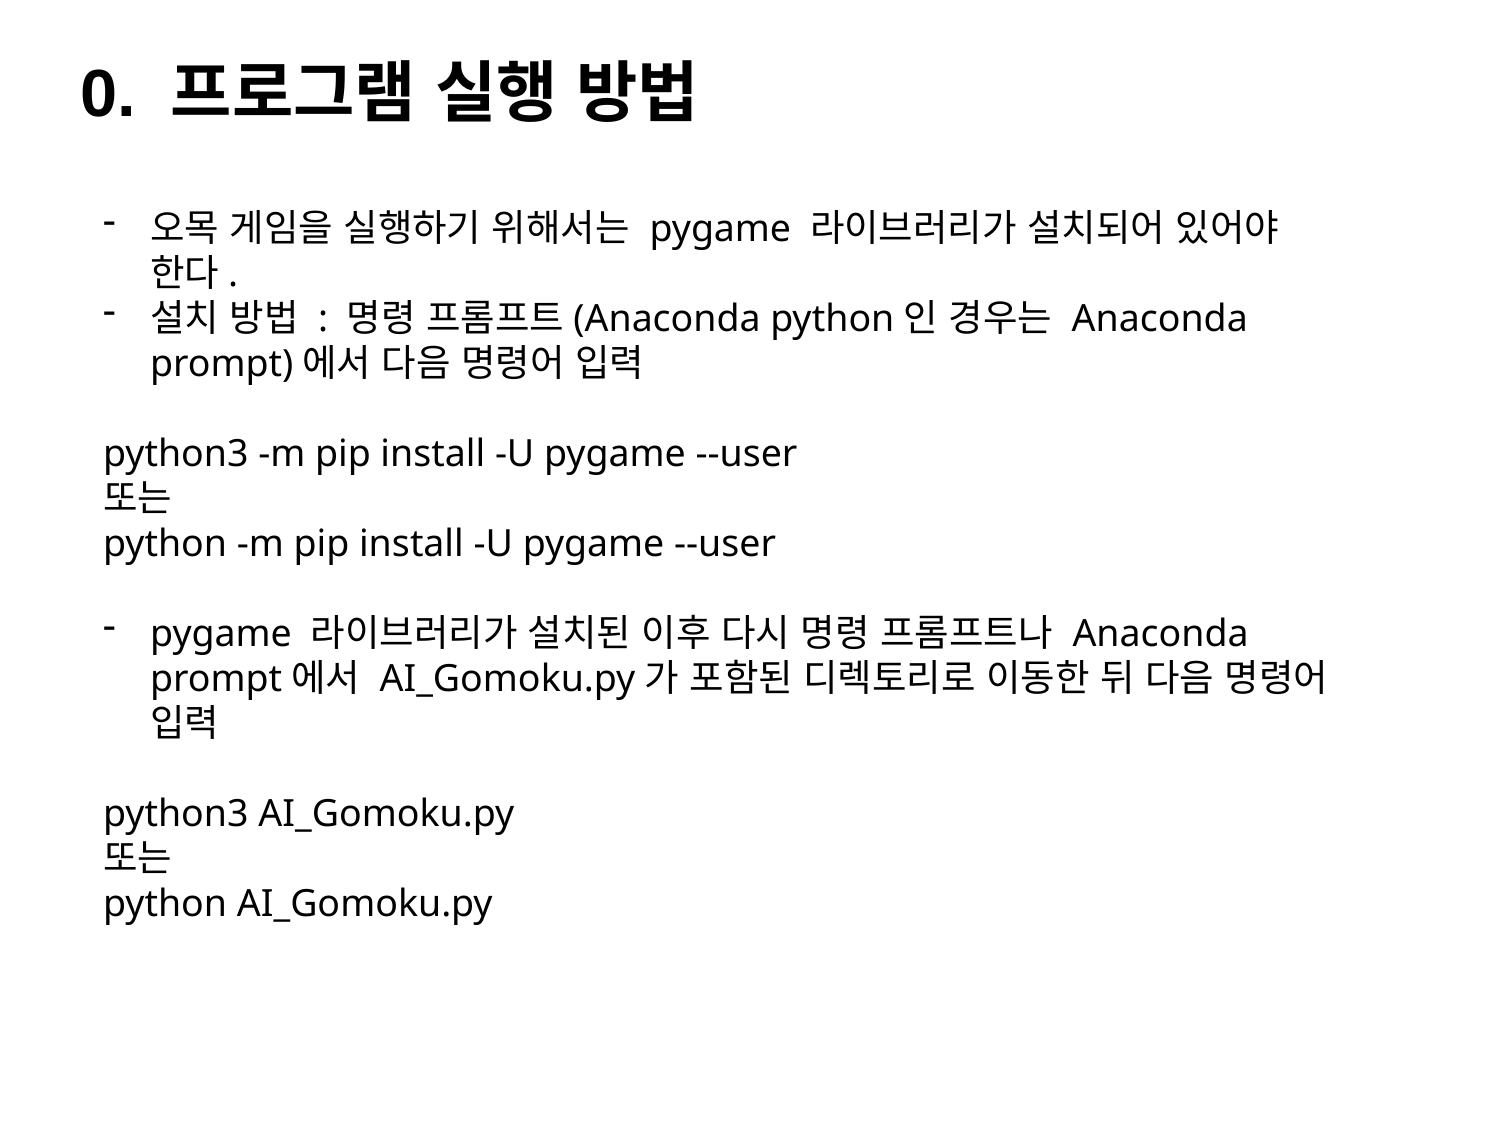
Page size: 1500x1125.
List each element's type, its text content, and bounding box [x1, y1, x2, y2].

text_box 오목 게임을 실행하기 위해서는 pygame 라이브러리가 설치되어 있어야 한다. 설치 방법 : 명령 프롬프트(Anaconda python인 경우는 Anaconda prompt)에서 다음 명령어 입력 python3 -m pip install -U pygame --user 또는 python -m pip install -U pygame --user pygame 라이브러리가 설치된 이후 다시 명령 프롬프트나 Anaconda prompt에서 AI_Gomoku.py가 포함된 디렉토리로 이동한 뒤 다음 명령어 입력 python3 AI_Gomoku.py 또는 python AI_Gomoku.py [88, 196, 1365, 931]
text_box 0. 프로그램 실행 방법 [66, 42, 1431, 138]
